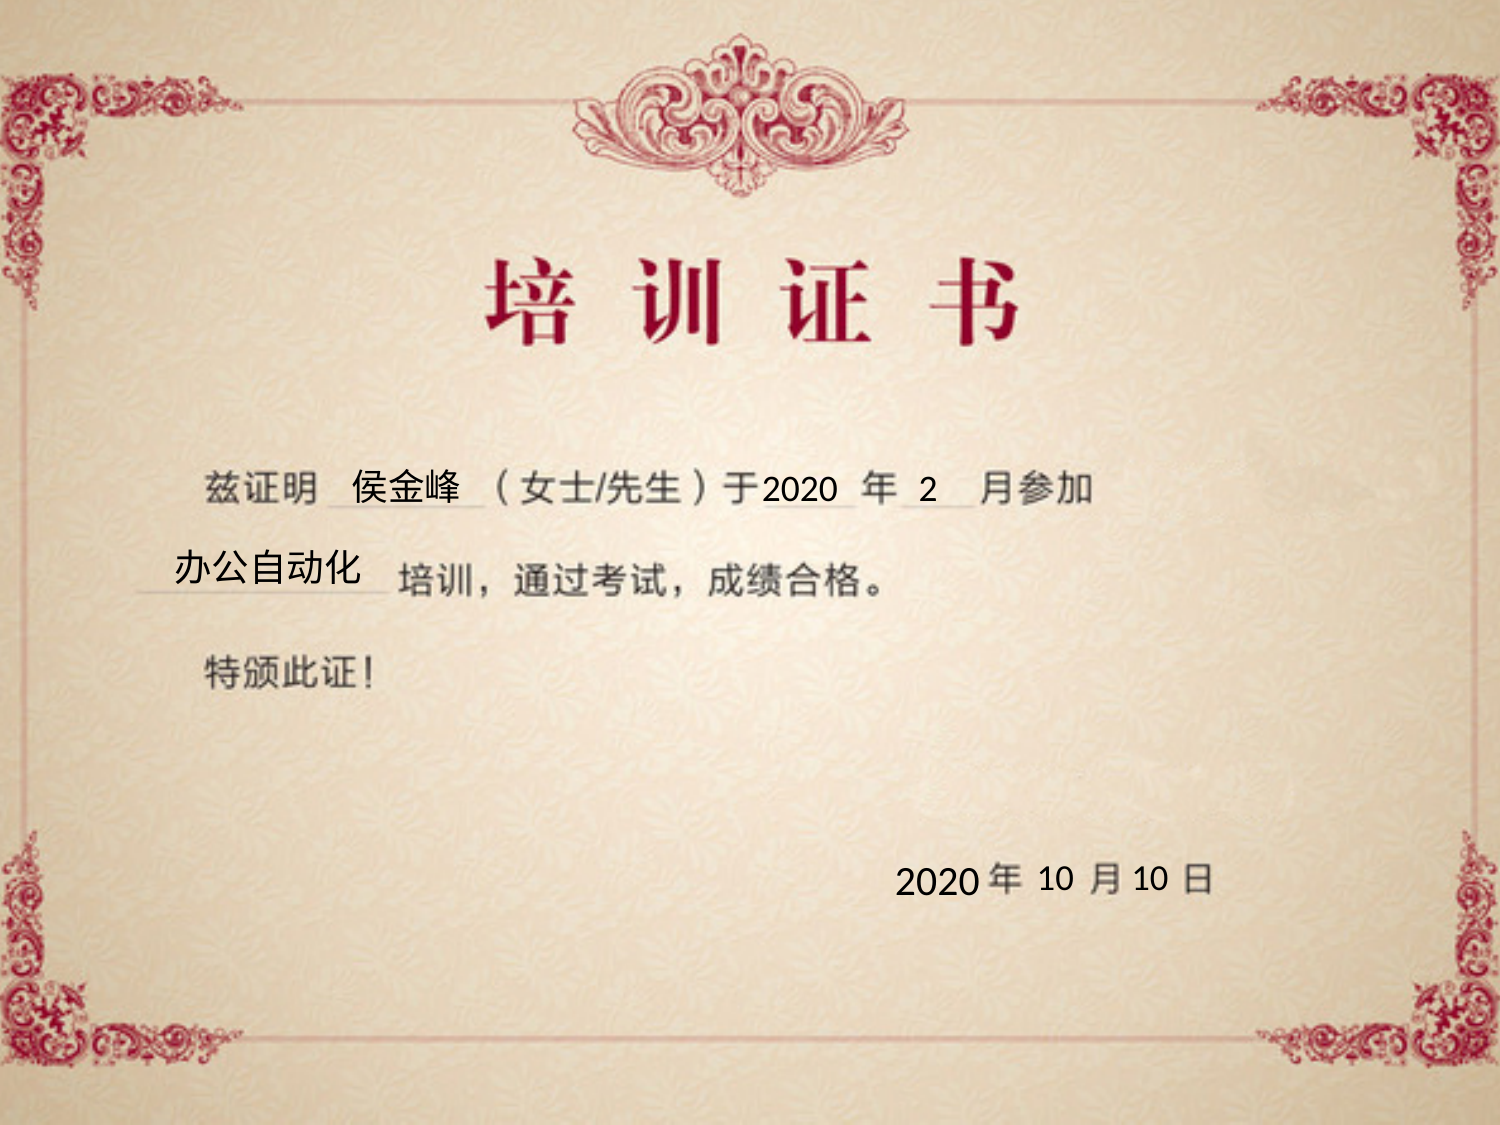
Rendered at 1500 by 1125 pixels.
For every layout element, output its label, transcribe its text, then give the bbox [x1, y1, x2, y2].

list 2020 [879, 846, 998, 906]
list 侯金峰 [336, 456, 491, 516]
picture [0, 0, 1500, 1125]
list 办公自动化 [159, 536, 396, 598]
list 2020 [746, 456, 877, 504]
list 10 [1021, 846, 1116, 906]
list 10 [1116, 846, 1223, 906]
list 2 [903, 456, 975, 504]
